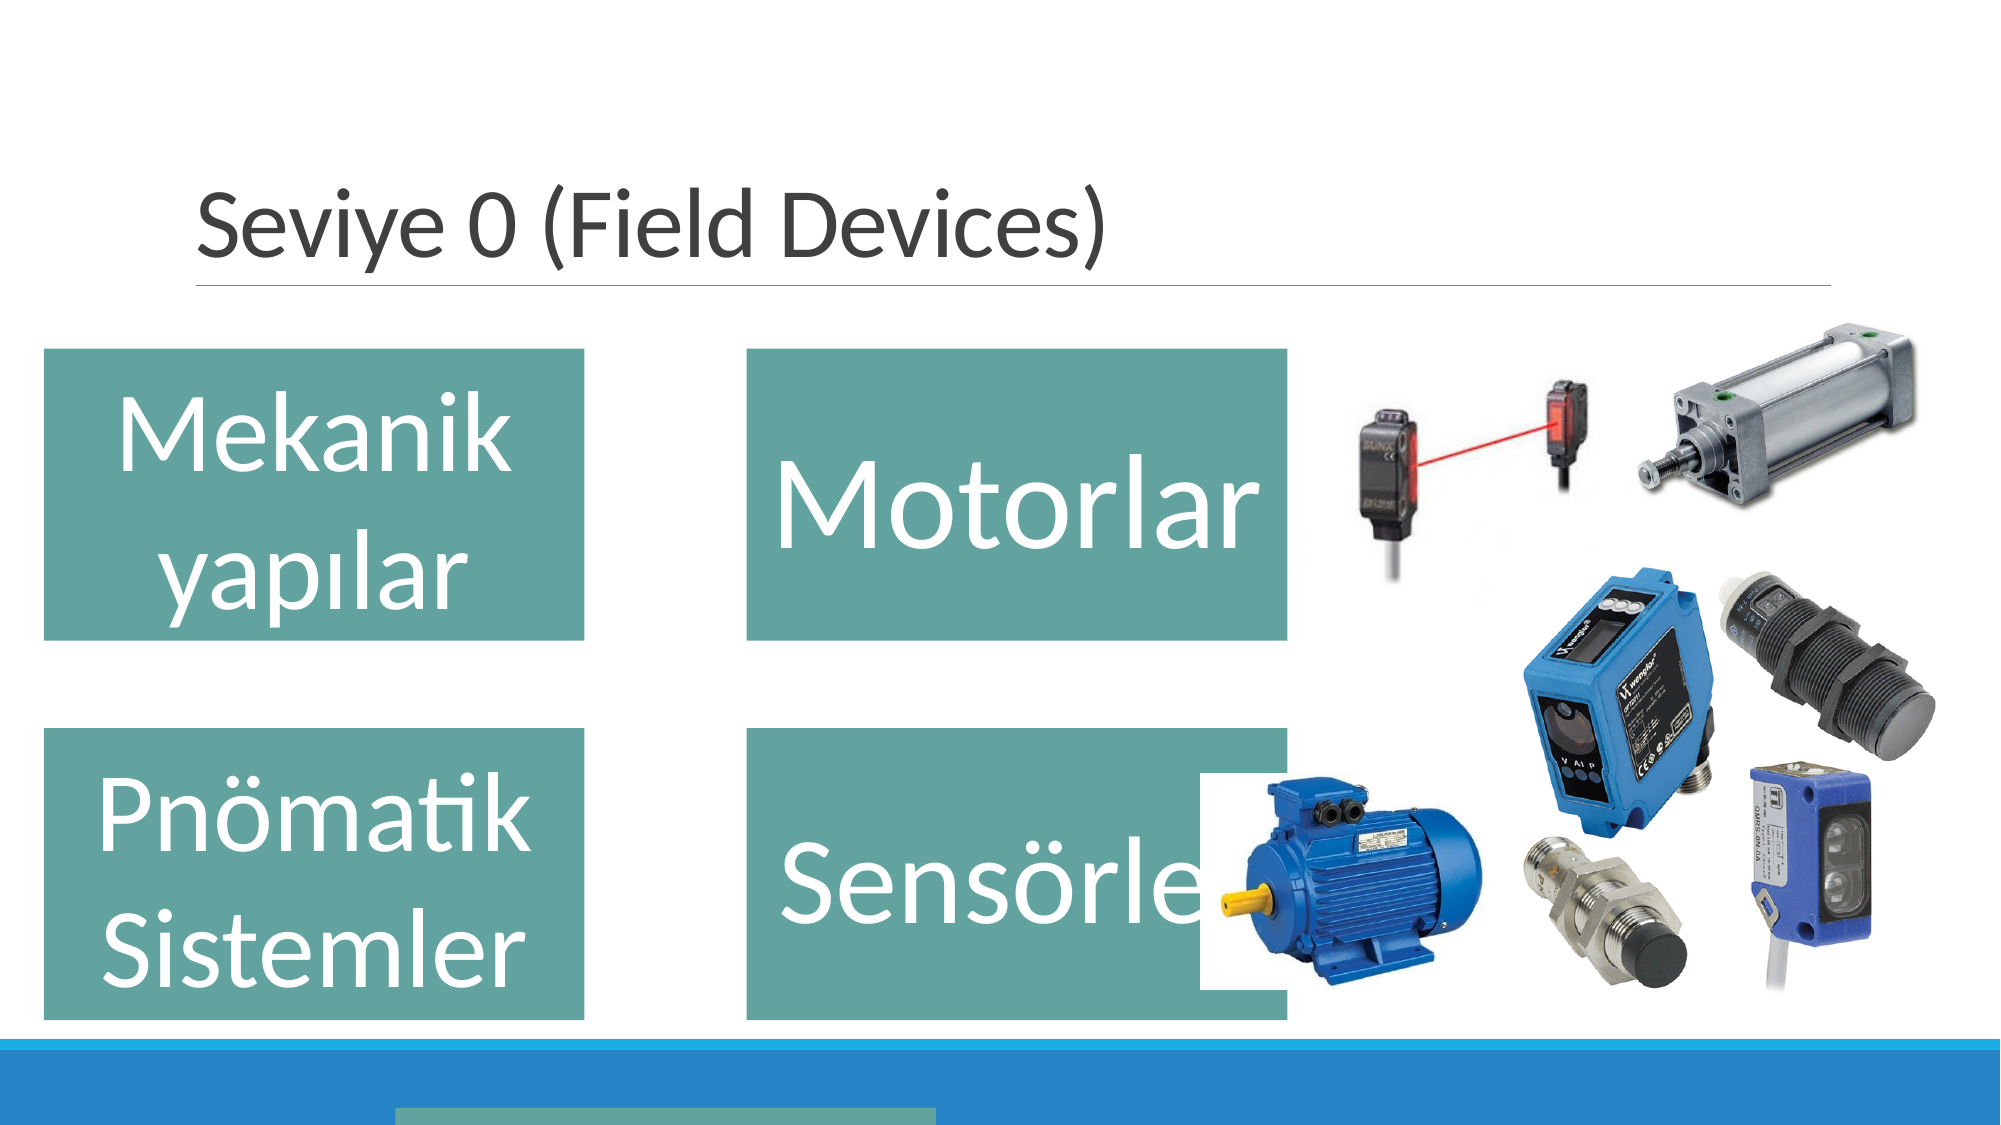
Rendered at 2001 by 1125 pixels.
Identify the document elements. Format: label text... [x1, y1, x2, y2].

picture [1199, 292, 1957, 1010]
title Seviye 0 (Field Devices) [180, 47, 1866, 285]
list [43, 348, 1288, 1010]
